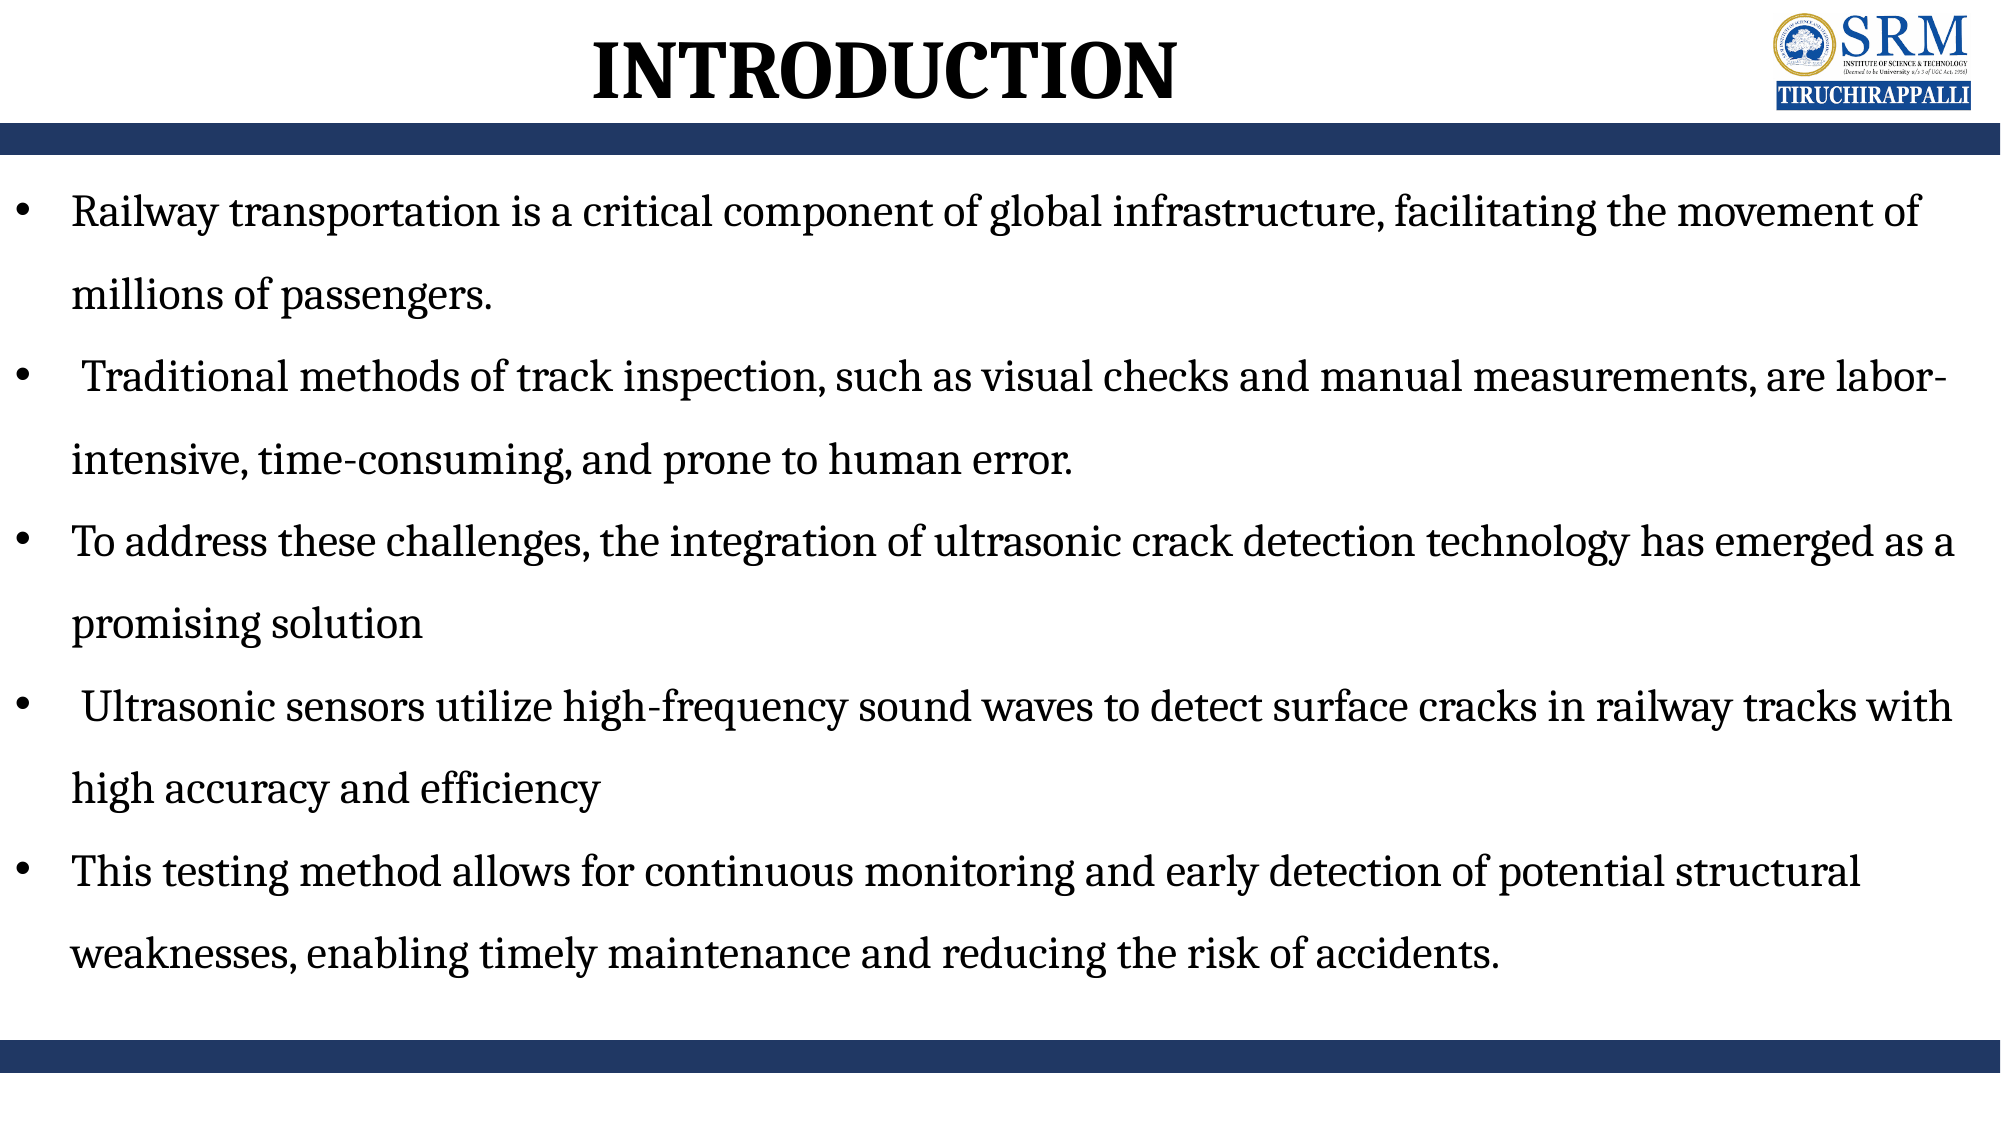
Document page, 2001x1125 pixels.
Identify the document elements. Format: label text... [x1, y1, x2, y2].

text_box Railway transportation is a critical component of global infrastructure, facilitating the movement of millions of passengers. Traditional methods of track inspection, such as visual checks and manual measurements, are labor-intensive, time-consuming, and prone to human error. To address these challenges, the integration of ultrasonic crack detection technology has emerged as a promising solution Ultrasonic sensors utilize high-frequency sound waves to detect surface cracks in railway tracks with high accuracy and efficiency This testing method allows for continuous monitoring and early detection of potential structural weaknesses, enabling timely maintenance and reducing the risk of accidents. [0, 146, 2000, 1053]
title INTRODUCTION [0, 9, 1772, 135]
picture [1749, 1, 1995, 122]
